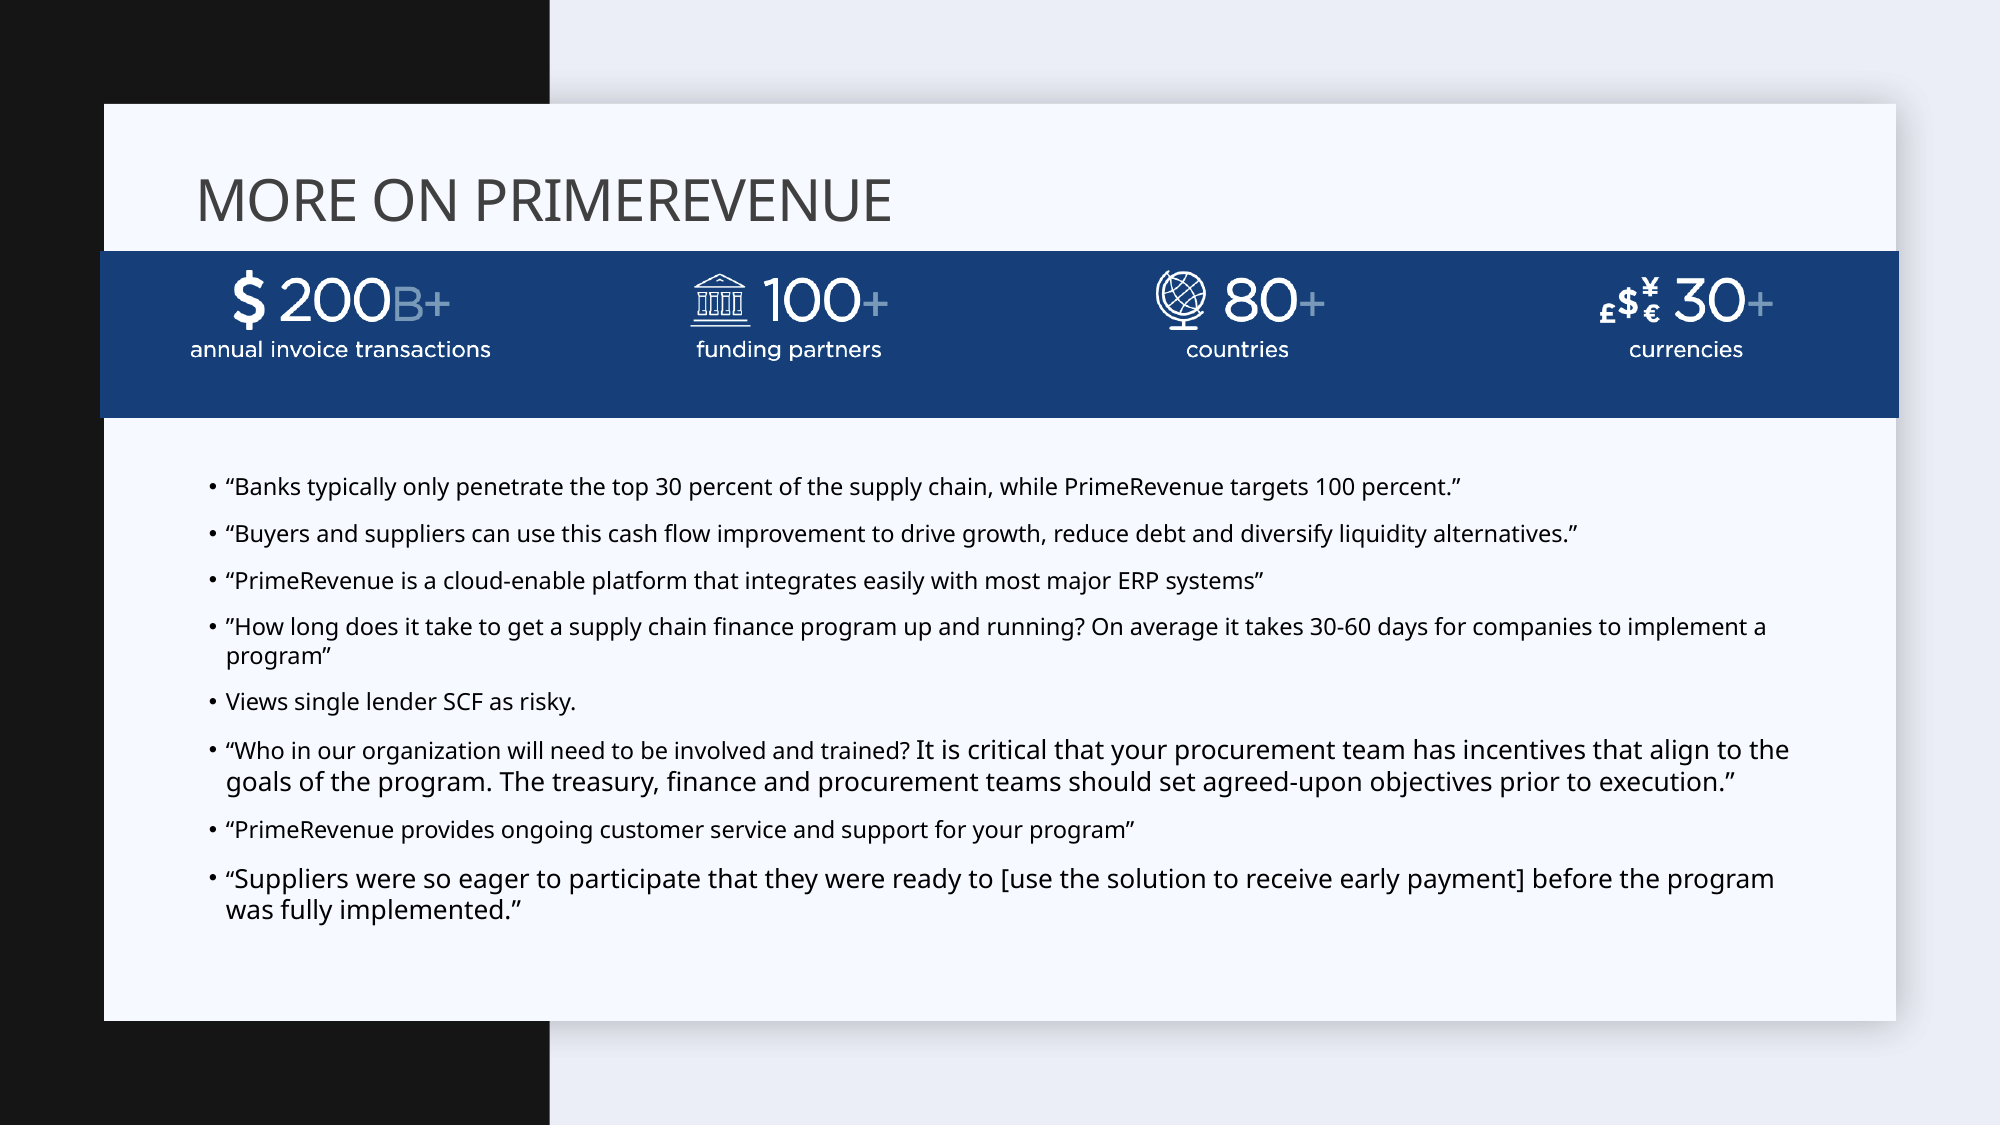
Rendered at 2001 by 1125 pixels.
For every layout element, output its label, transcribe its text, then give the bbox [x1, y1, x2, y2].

title More on PrimeRevenue [180, 154, 1830, 248]
picture [0, 250, 2000, 418]
list “Banks typically only penetrate the top 30 percent of the supply chain, while PrimeRevenue targets 100 percent.” “Buyers and suppliers can use this cash flow improvement to drive growth, reduce debt and diversify liquidity alternatives.” “PrimeRevenue is a cloud-enable platform that integrates easily with most major ERP systems” ”How long does it take to get a supply chain finance program up and running? On average it takes 30-60 days for companies to implement a program” Views single lender SCF as risky. “Who in our organization will need to be involved and trained? It is critical that your procurement team has incentives that align to the goals of the program. The treasury, finance and procurement teams should set agreed-upon objectives prior to execution.” “PrimeRevenue provides ongoing customer service and support for your program” “Suppliers were so eager to participate that they were ready to [use the solution to receive early payment] before the program was fully implemented.” [208, 464, 1792, 966]
